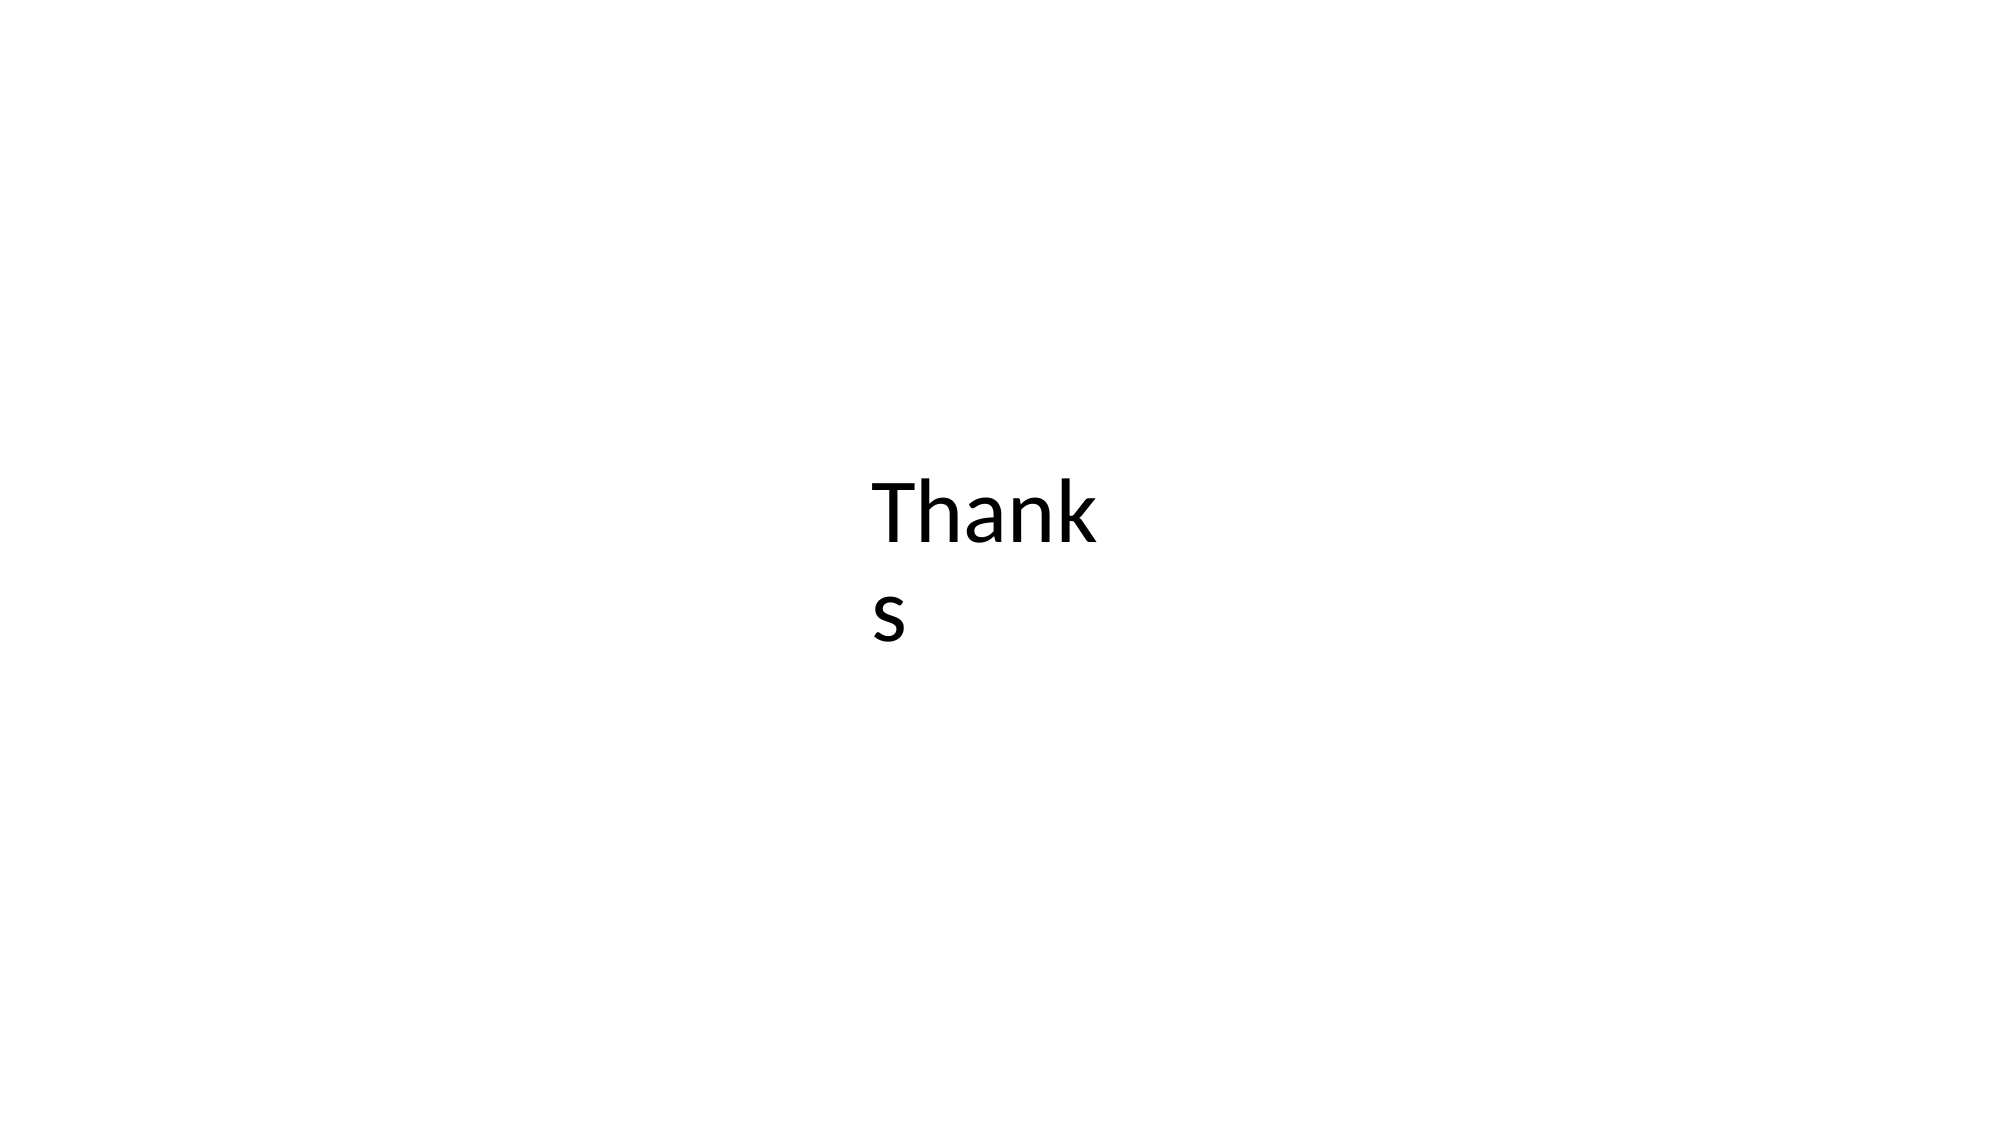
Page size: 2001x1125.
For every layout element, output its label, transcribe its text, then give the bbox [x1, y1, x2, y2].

title Thanks [856, 453, 1144, 672]
